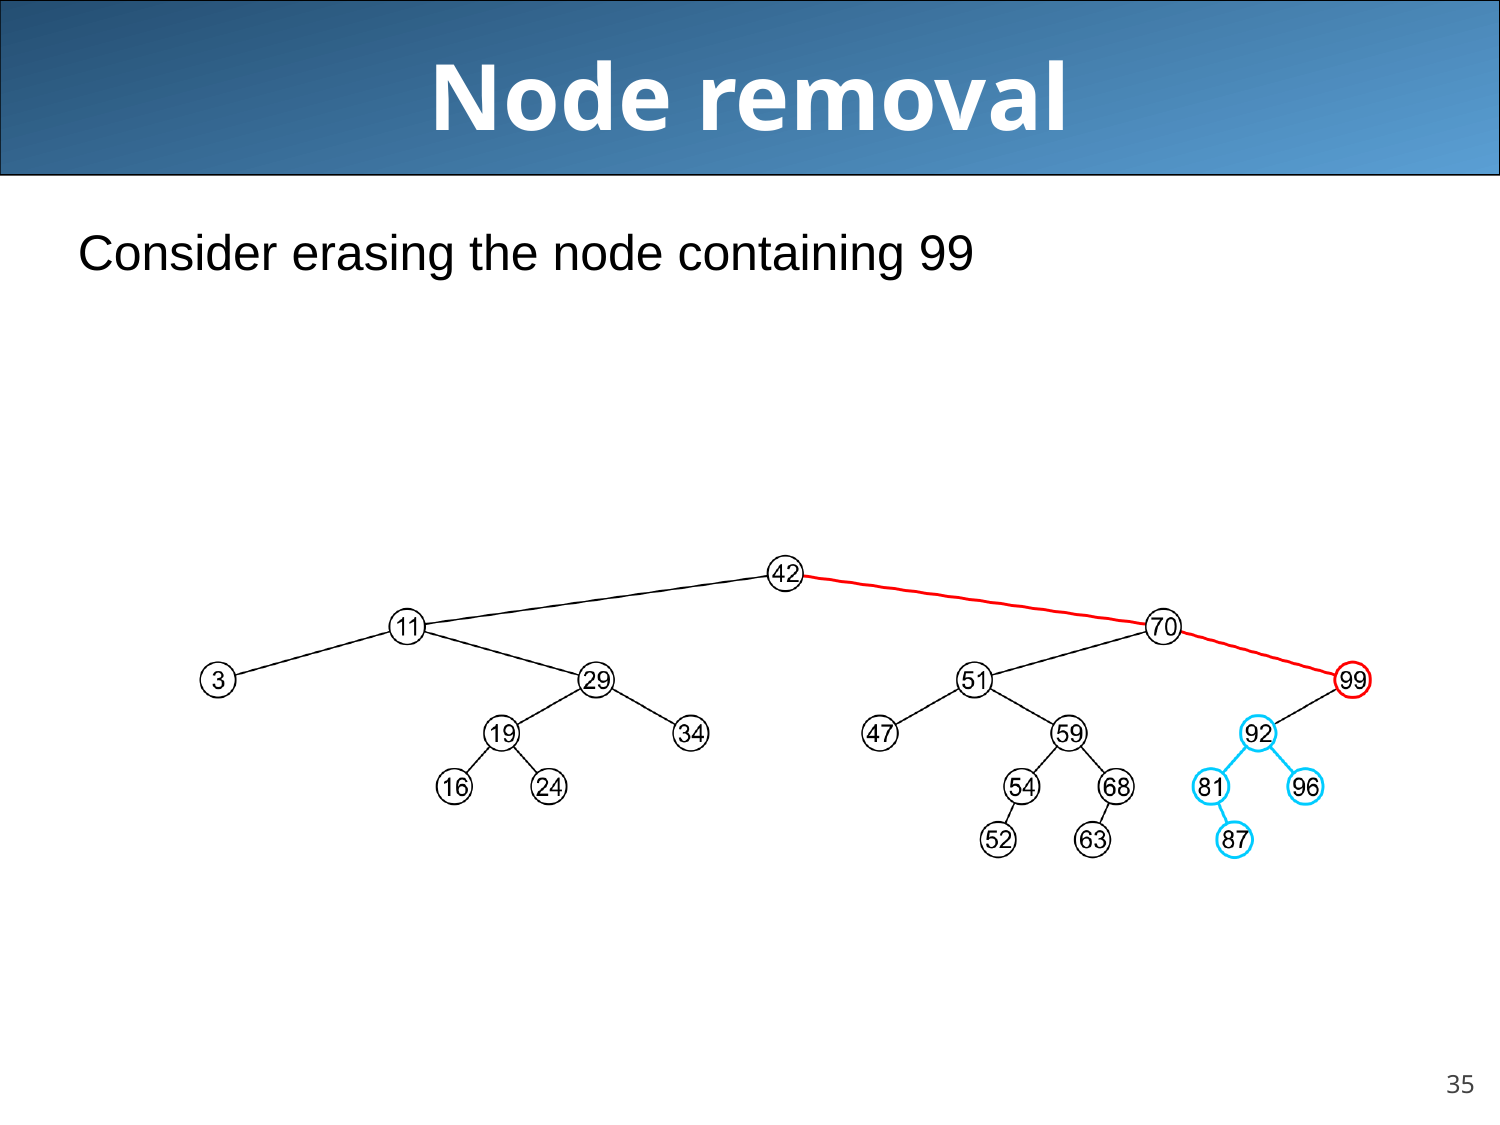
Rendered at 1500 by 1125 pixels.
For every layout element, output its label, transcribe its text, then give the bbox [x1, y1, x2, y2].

title Node removal [75, 0, 1425, 188]
list Consider erasing the node containing 99 [24, 212, 1500, 1063]
picture [29, 550, 1471, 864]
